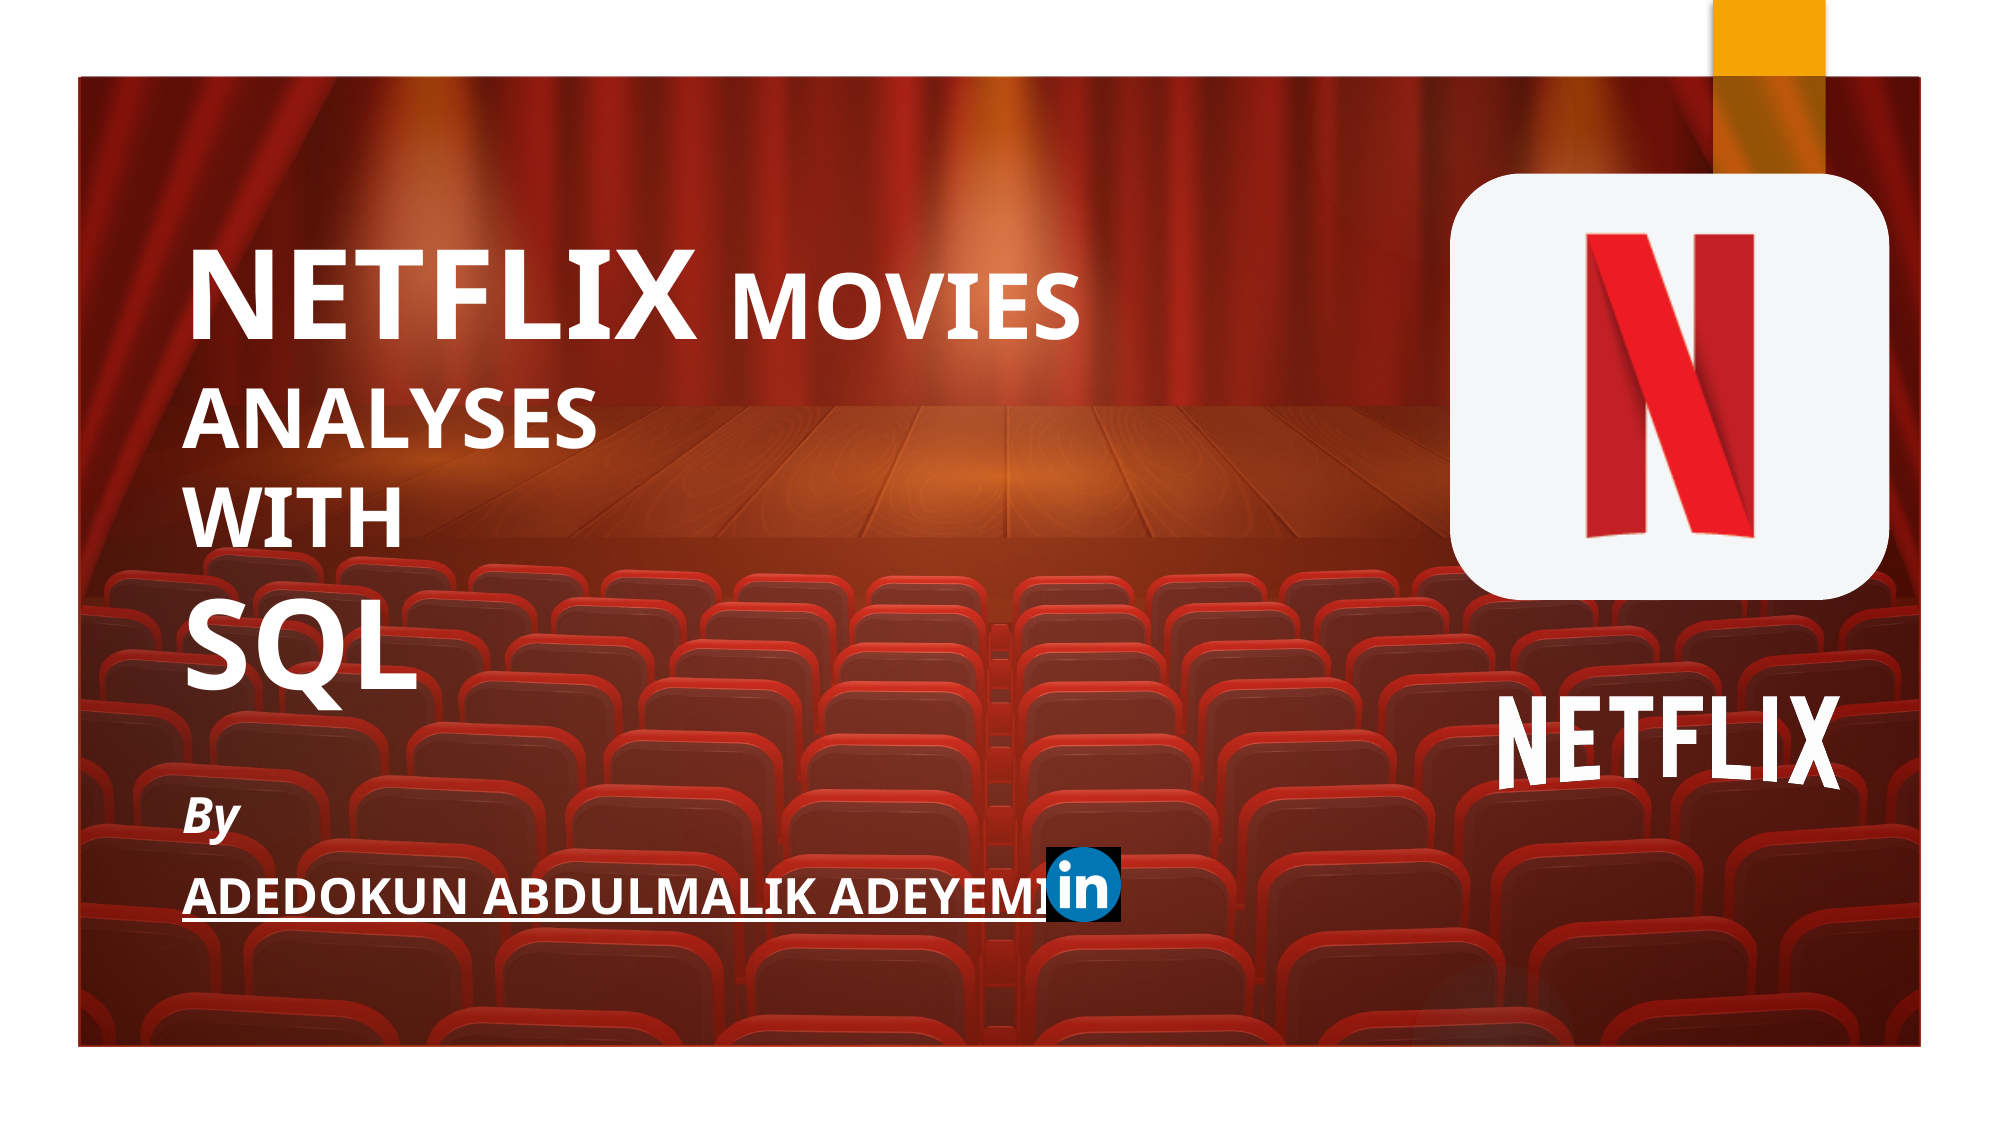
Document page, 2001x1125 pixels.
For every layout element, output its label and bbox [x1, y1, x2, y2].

picture [80, 76, 1919, 1045]
